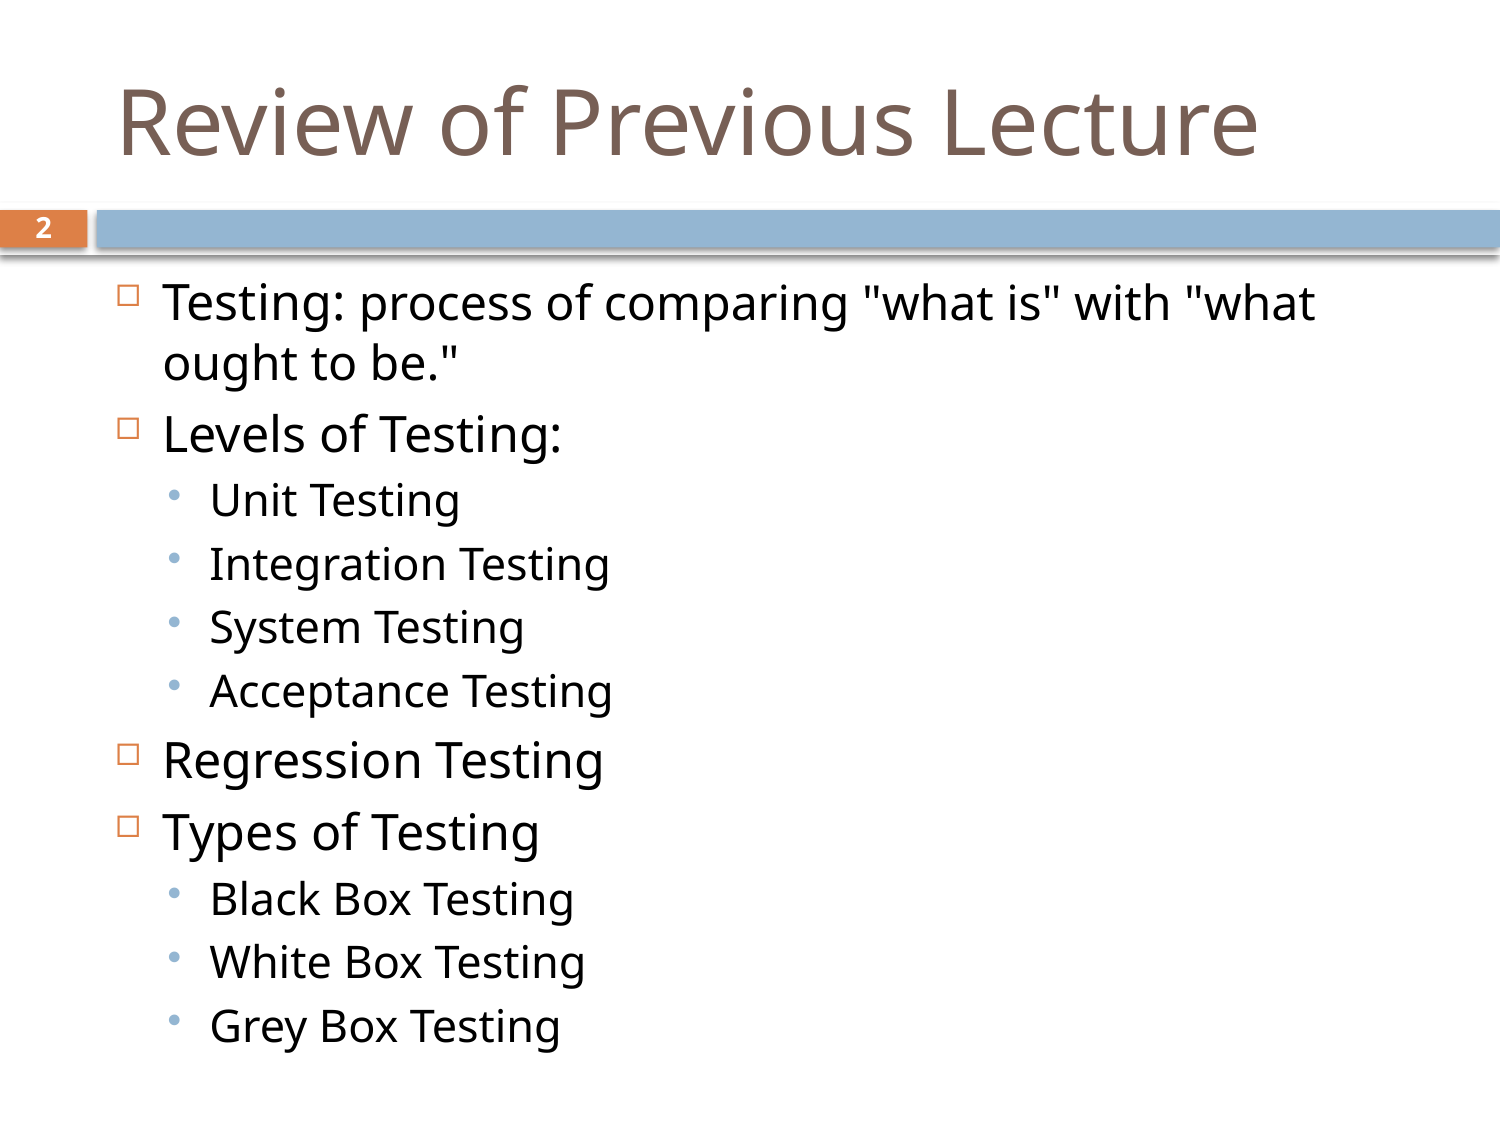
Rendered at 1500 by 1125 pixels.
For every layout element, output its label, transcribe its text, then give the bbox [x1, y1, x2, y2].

list Testing: process of comparing "what is" with "what ought to be." Levels of Testing: Unit Testing Integration Testing System Testing Acceptance Testing Regression Testing Types of Testing Black Box Testing White Box Testing Grey Box Testing [100, 262, 1438, 1063]
slide_number 2 [0, 208, 88, 249]
title Review of Previous Lecture [100, 37, 1438, 200]
